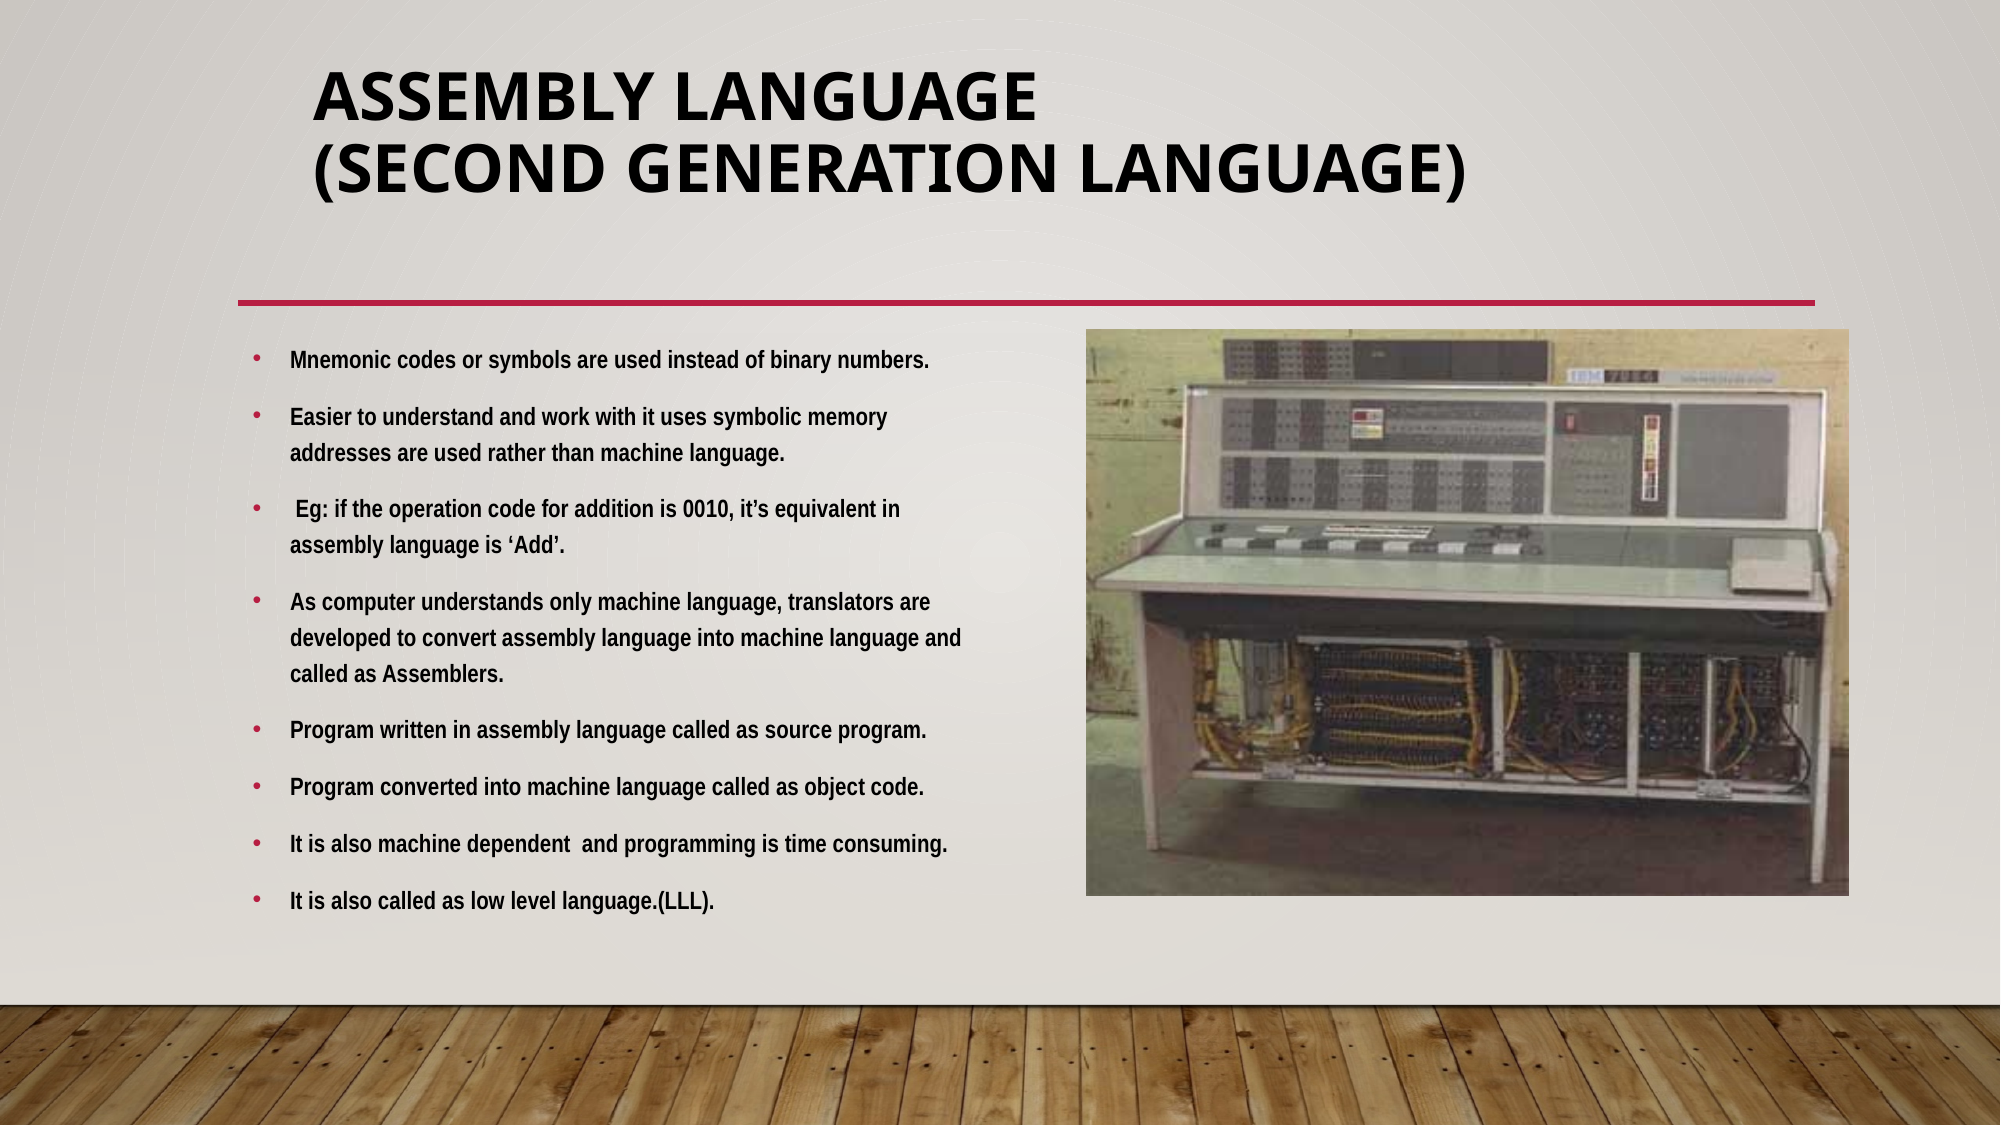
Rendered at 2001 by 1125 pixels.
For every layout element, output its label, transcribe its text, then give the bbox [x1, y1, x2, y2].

picture [0, 1005, 2000, 1125]
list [1086, 329, 1849, 896]
title Assembly Language (Second generation Language) [298, 55, 1875, 230]
list Mnemonic codes or symbols are used instead of binary numbers. Easier to understand and work with it uses symbolic memory addresses are used rather than machine language. Eg: if the operation code for addition is 0010, it’s equivalent in assembly language is ‘Add’. As computer understands only machine language, translators are developed to convert assembly language into machine language and called as Assemblers. Program written in assembly language called as source program. Program converted into machine language called as object code. It is also machine dependent and programming is time consuming. It is also called as low level language.(LLL). [237, 329, 1000, 896]
